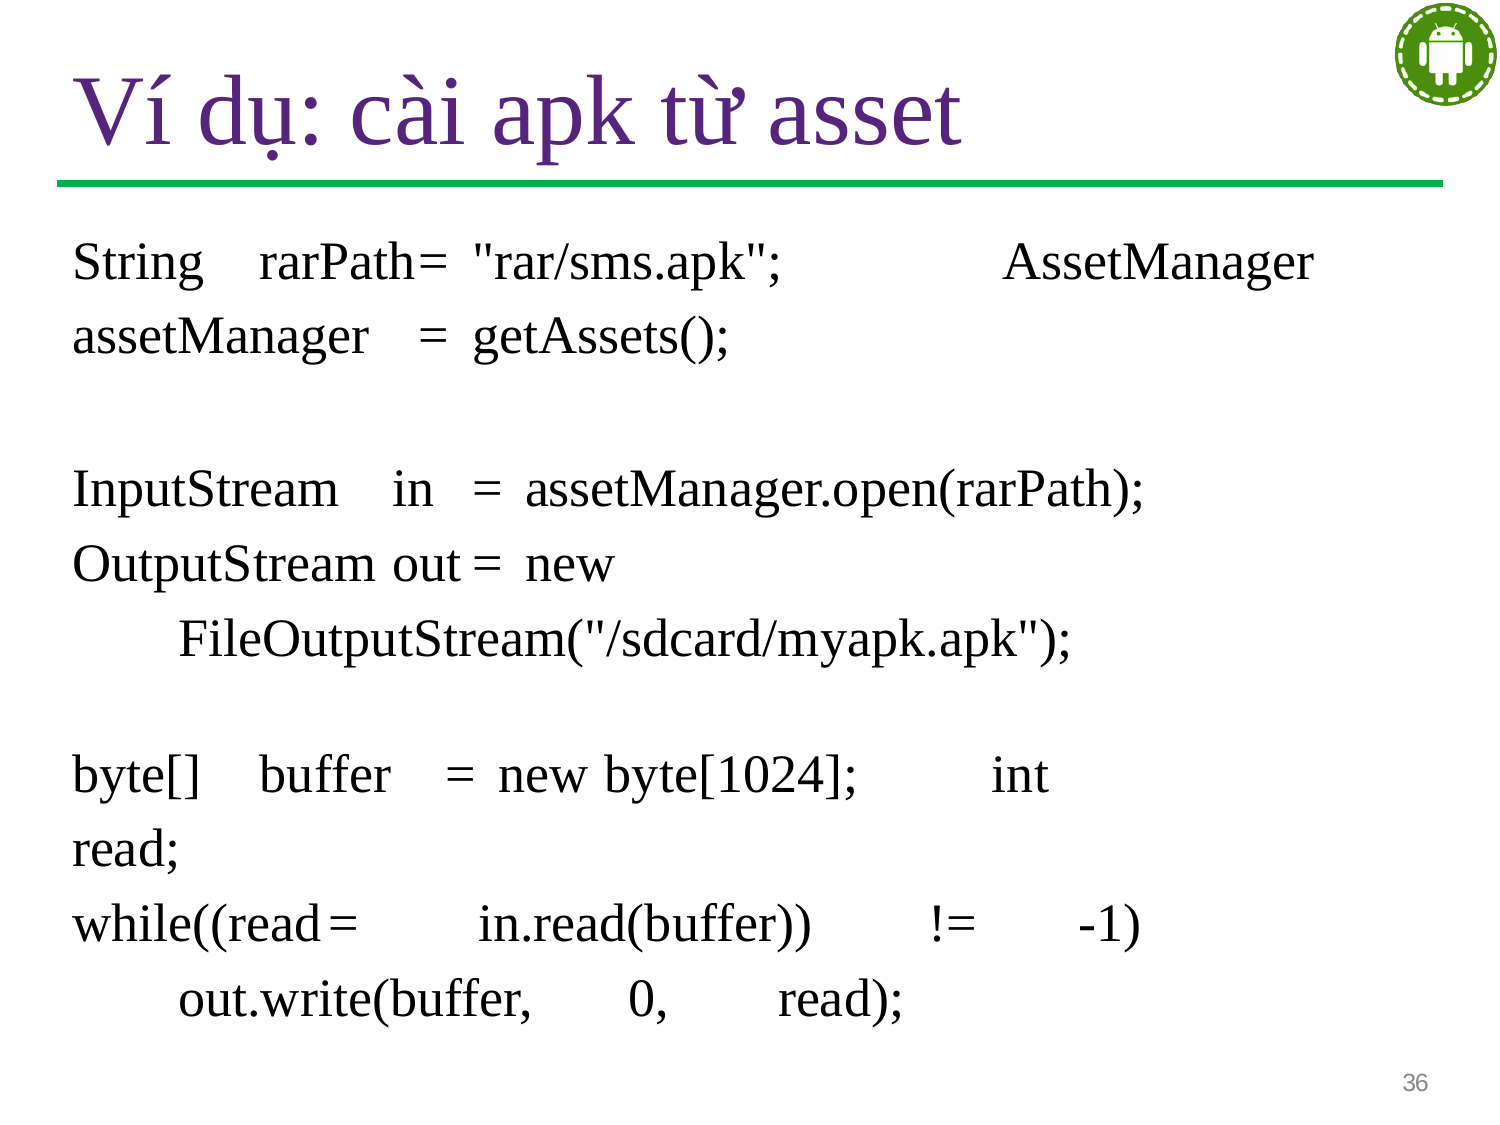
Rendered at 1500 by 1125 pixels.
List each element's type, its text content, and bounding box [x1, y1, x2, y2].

picture [1391, 0, 1500, 109]
text_box String rarPath = "rar/sms.apk"; AssetManager assetManager = getAssets(); InputStream in = assetManager.open(rarPath); OutputStream out = new FileOutputStream("/sdcard/myapk.apk"); byte[] buffer = new byte[1024]; int read; while((read = in.read(buffer)) != -1) out.write(buffer, 0, read); [70, 213, 1425, 1028]
title Ví dụ: cài apk từ asset [70, 42, 965, 213]
slide_number 36 [1398, 1070, 1432, 1125]
